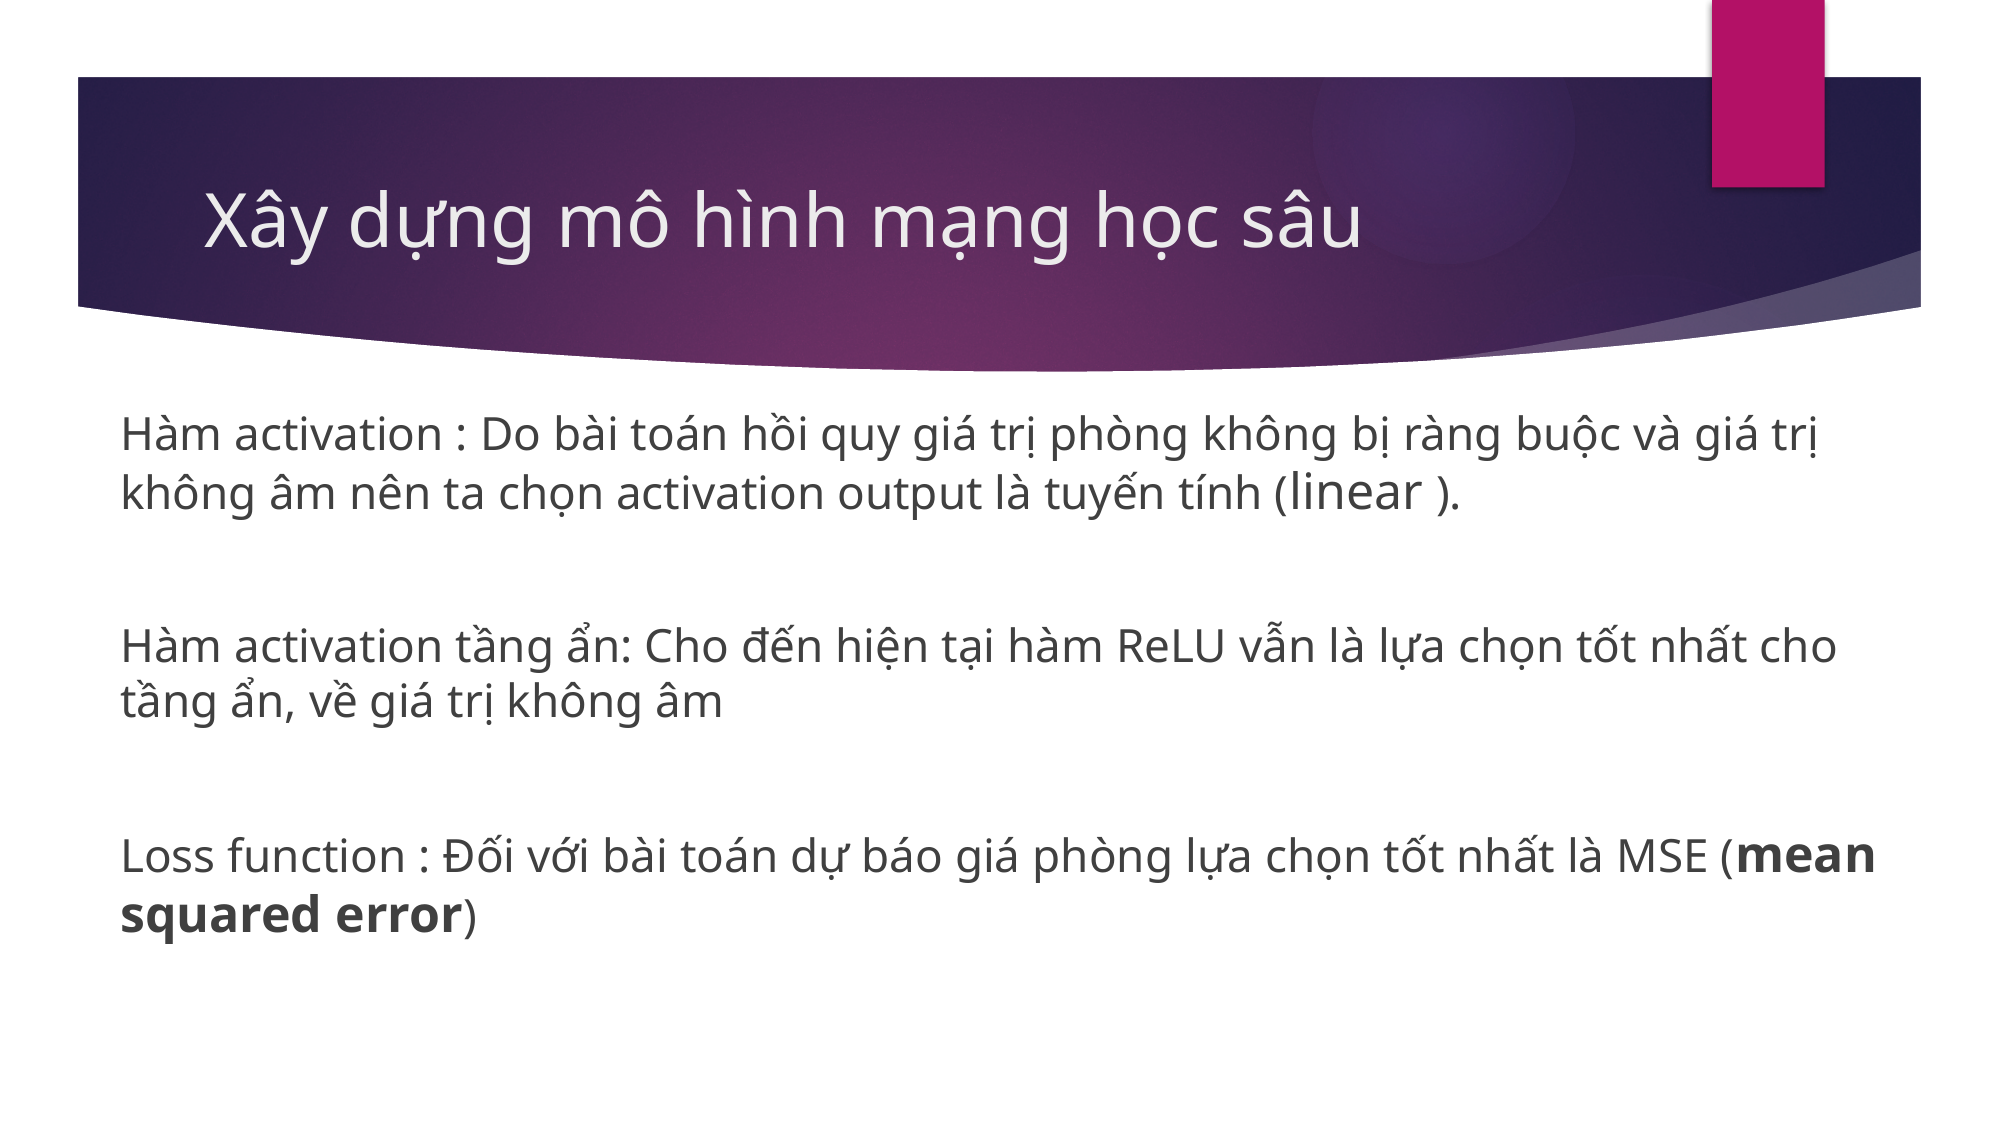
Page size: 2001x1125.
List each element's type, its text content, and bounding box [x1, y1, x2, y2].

text_box Hàm activation : Do bài toán hồi quy giá trị phòng không bị ràng buộc và giá trị không âm nên ta chọn activation output là tuyến tính (linear ). Hàm activation tầng ẩn: Cho đến hiện tại hàm ReLU vẫn là lựa chọn tốt nhất cho tầng ẩn, về giá trị không âm Loss function : Đối với bài toán dự báo giá phòng lựa chọn tốt nhất là MSE (mean squared error) [105, 397, 1903, 998]
title Xây dựng mô hình mạng học sâu [189, 159, 1627, 276]
